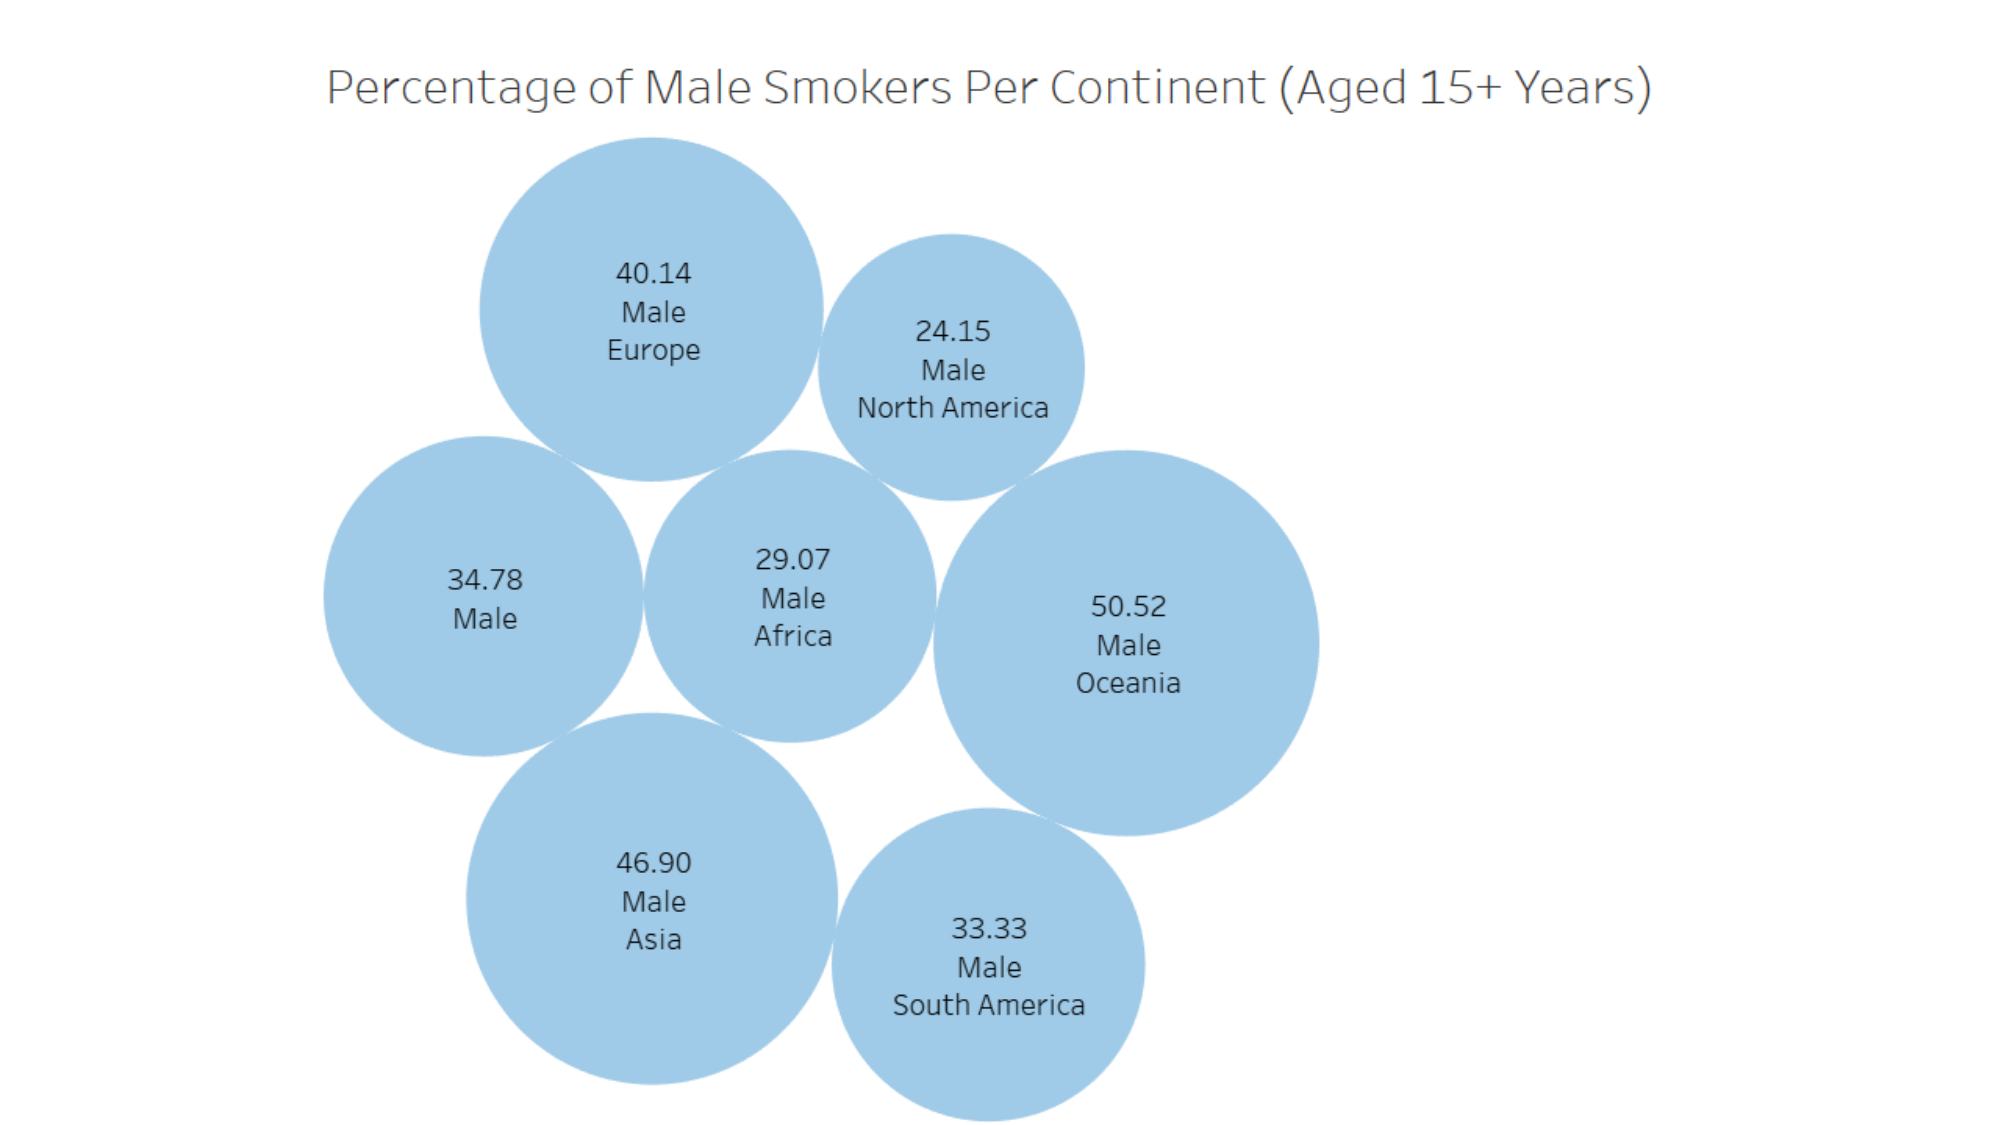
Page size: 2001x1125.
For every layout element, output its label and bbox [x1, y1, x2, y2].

picture [313, 41, 1687, 1125]
